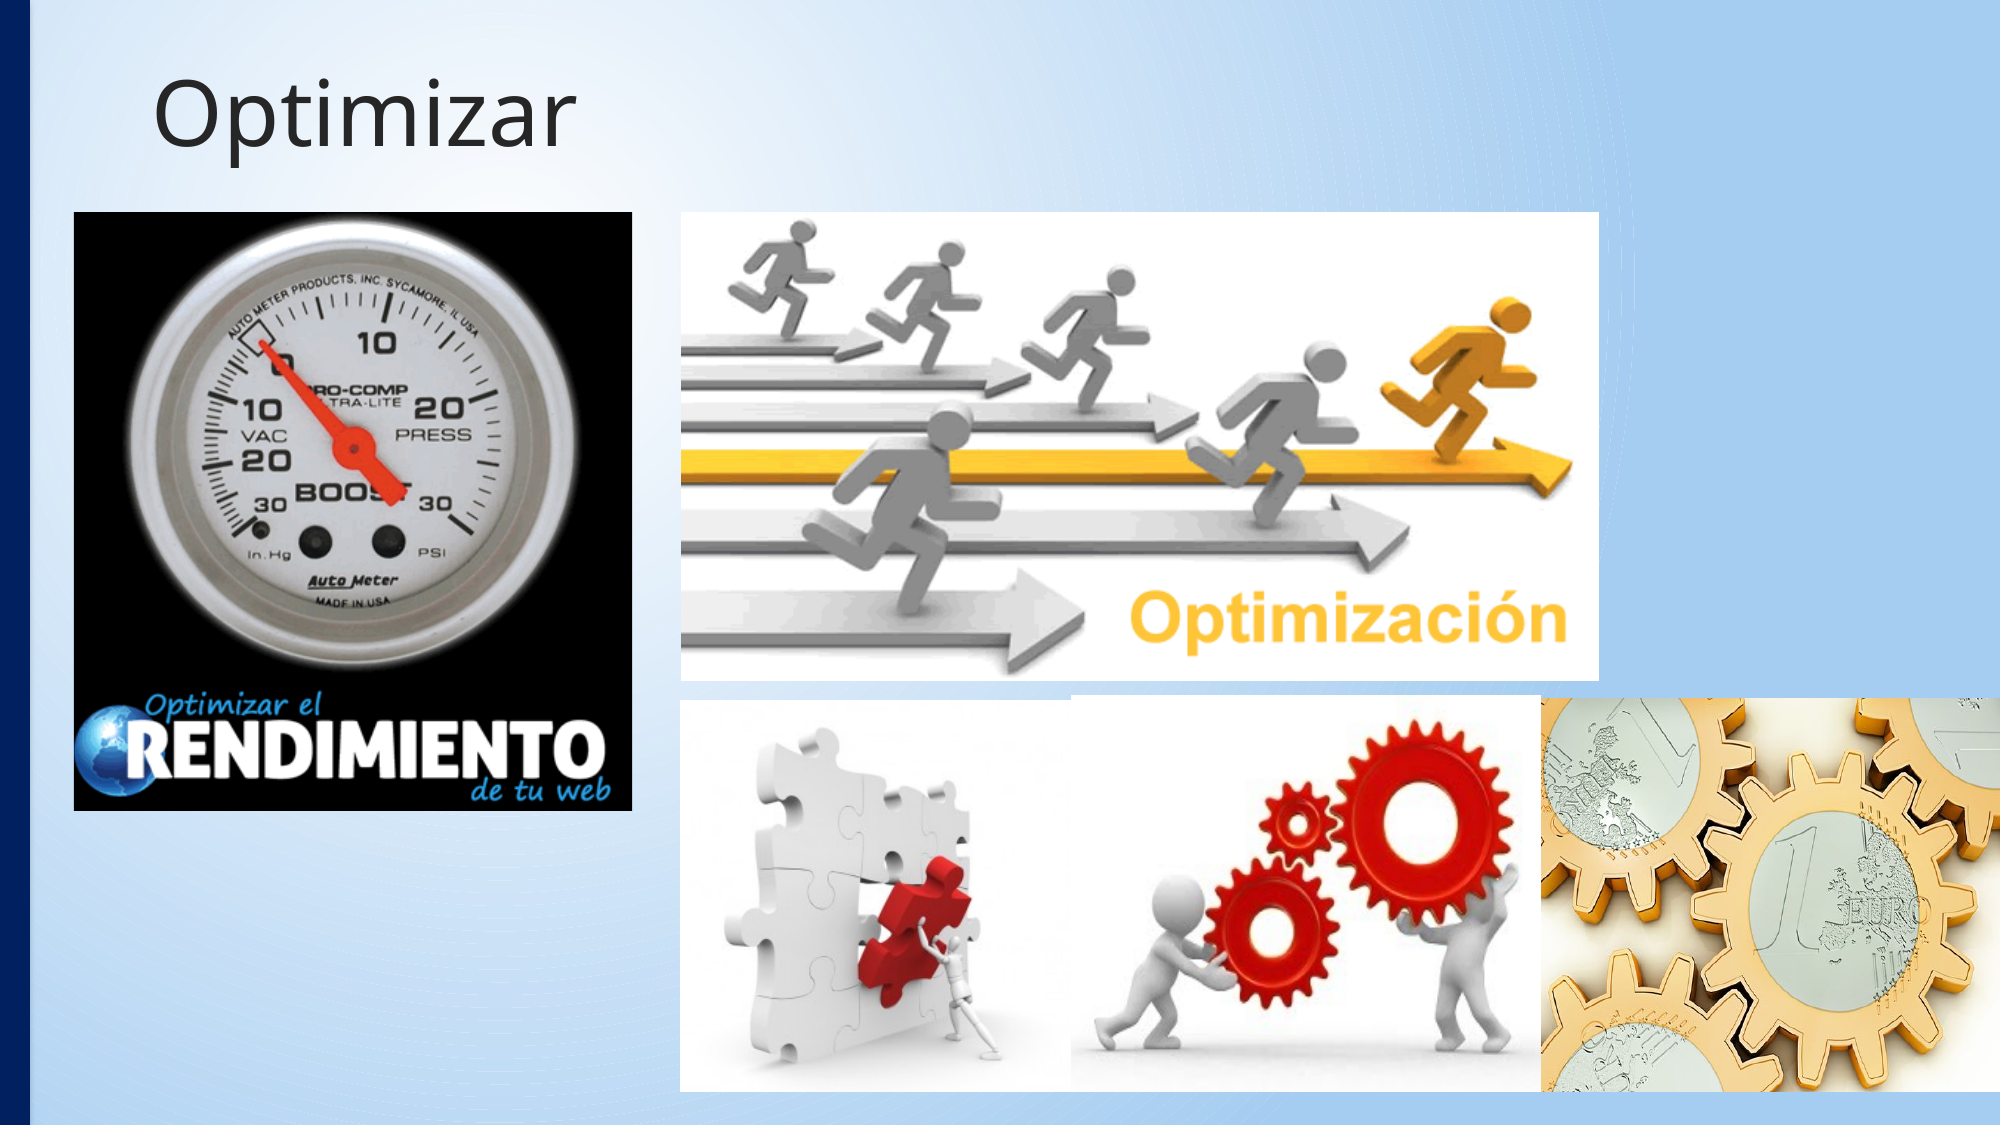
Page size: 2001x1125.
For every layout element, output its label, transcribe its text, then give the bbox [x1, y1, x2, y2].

picture [73, 211, 633, 811]
picture [681, 211, 1600, 682]
title Optimizar [136, 47, 1599, 258]
picture [680, 694, 2000, 1092]
